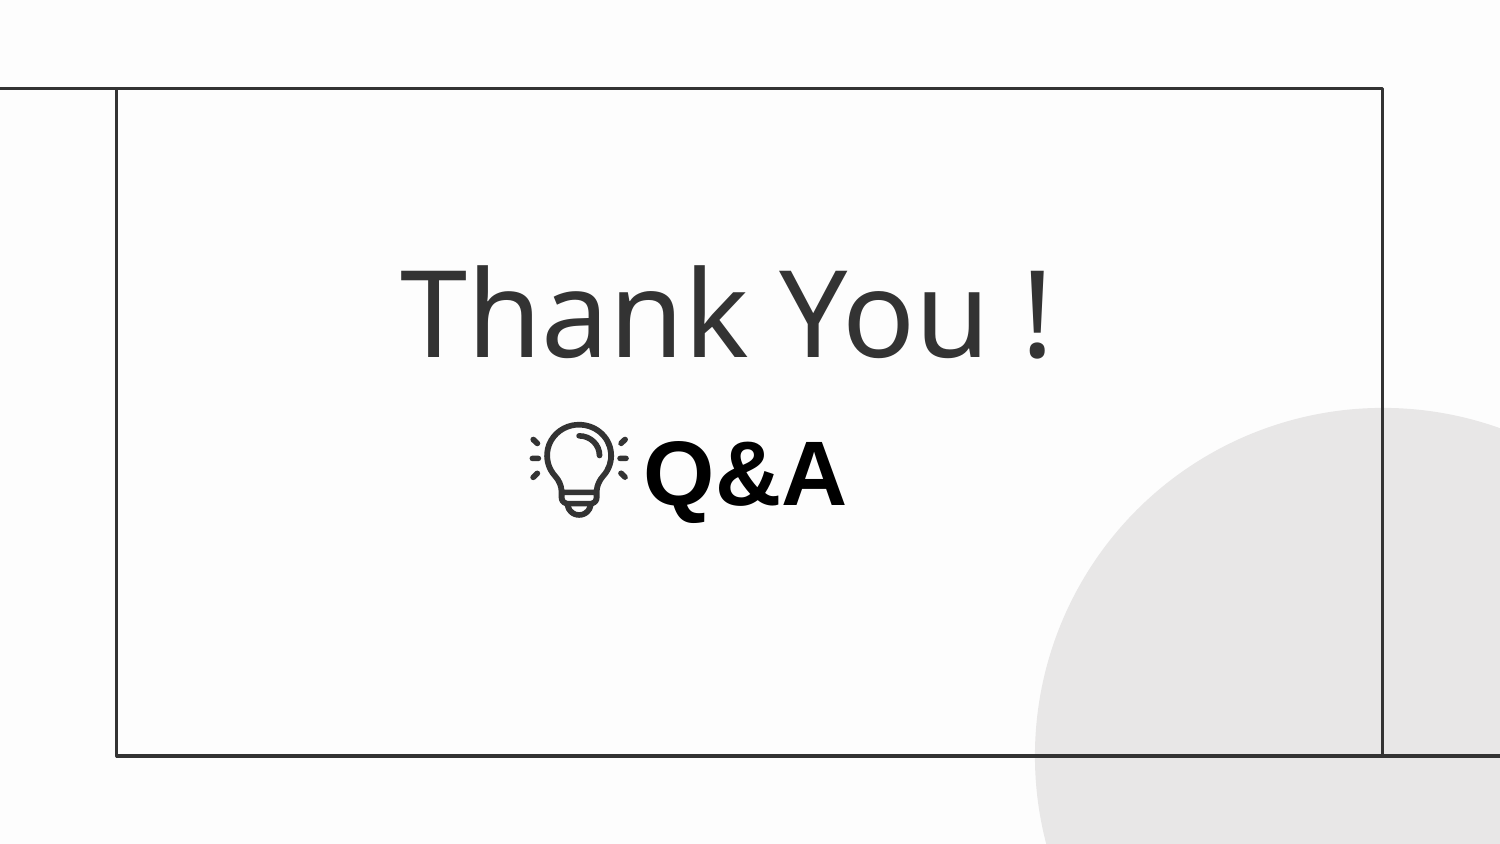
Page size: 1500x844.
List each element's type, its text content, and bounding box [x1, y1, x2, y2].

title Thank You ! [385, 211, 1115, 385]
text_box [529, 421, 630, 519]
list Q&A [629, 398, 961, 590]
